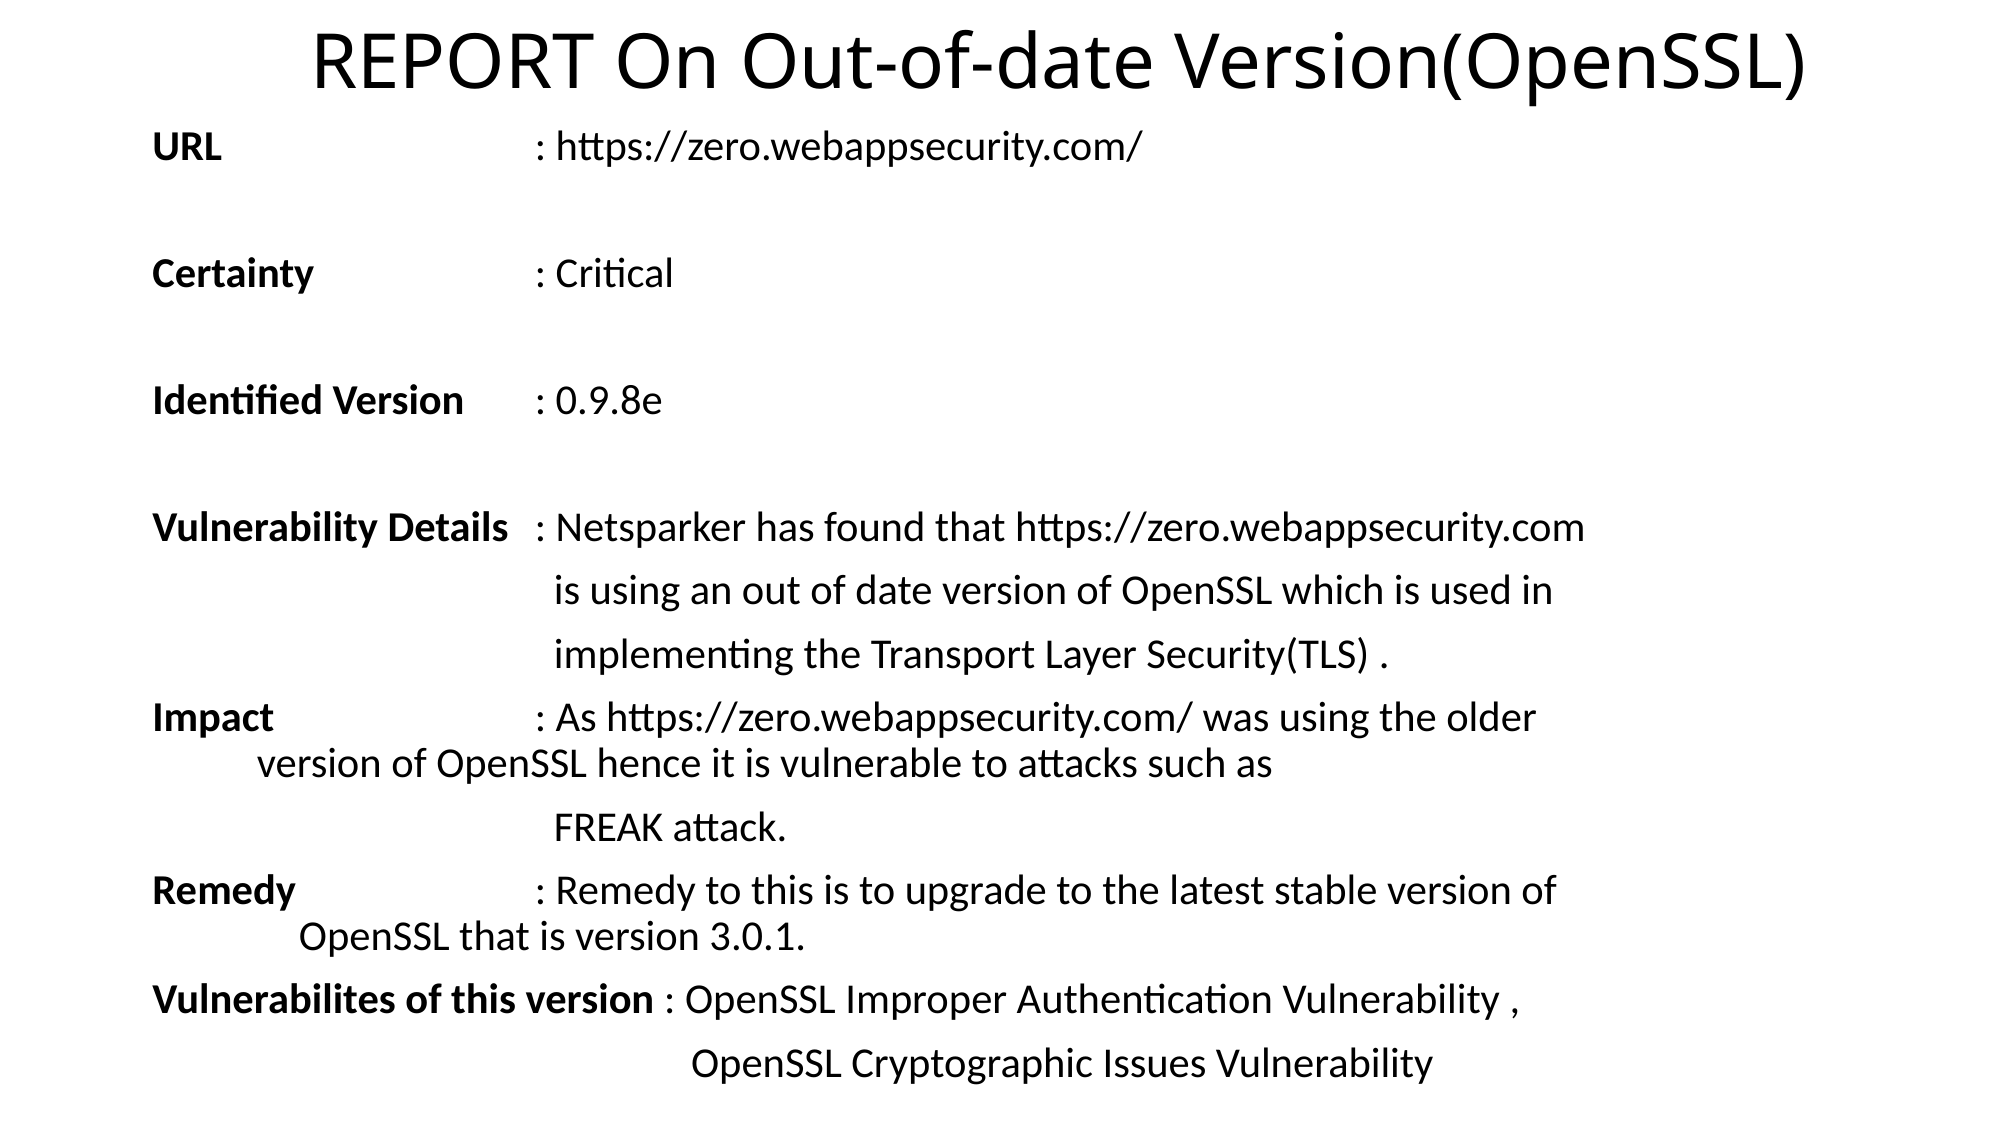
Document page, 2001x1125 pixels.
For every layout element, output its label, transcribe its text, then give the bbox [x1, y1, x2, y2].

list URL : https://zero.webappsecurity.com/ Certainty : Critical Identified Version : 0.9.8e Vulnerability Details : Netsparker has found that https://zero.webappsecurity.com is using an out of date version of OpenSSL which is used in implementing the Transport Layer Security(TLS) . Impact : As https://zero.webappsecurity.com/ was using the older version of OpenSSL hence it is vulnerable to attacks such as FREAK attack. Remedy : Remedy to this is to upgrade to the latest stable version of OpenSSL that is version 3.0.1. Vulnerabilites of this version : OpenSSL Improper Authentication Vulnerability , OpenSSL Cryptographic Issues Vulnerability [137, 116, 1863, 1101]
title REPORT On Out-of-date Version(OpenSSL) [137, 12, 1863, 116]
